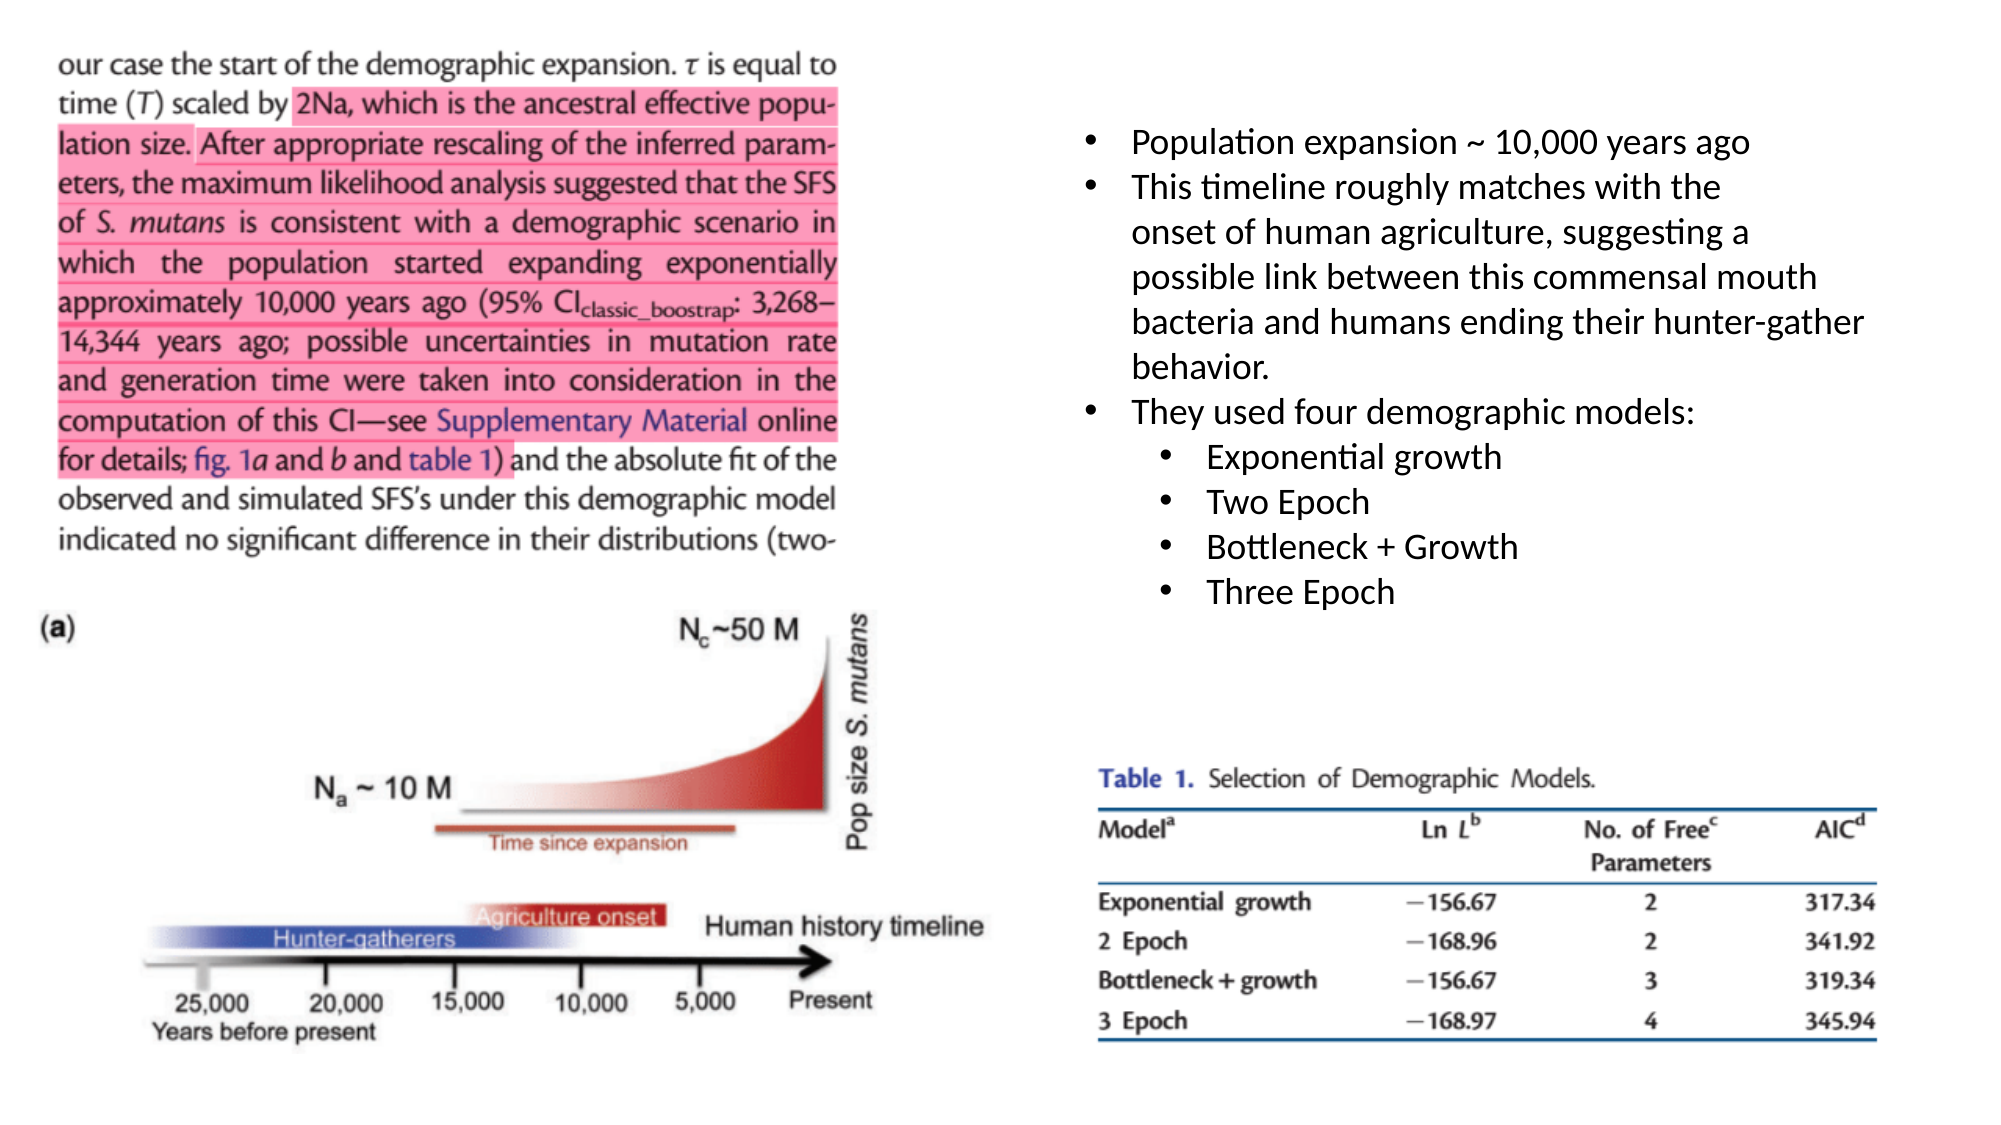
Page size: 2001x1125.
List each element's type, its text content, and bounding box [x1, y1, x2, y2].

picture [17, 574, 1907, 1054]
picture [45, 37, 884, 563]
text_box Population expansion ~ 10,000 years ago This timeline roughly matches with the onset of human agriculture, suggesting a possible link between this commensal mouth bacteria and humans ending their hunter-gather behavior. They used four demographic models: Exponential growth Two Epoch Bottleneck + Growth Three Epoch [1069, 109, 1881, 620]
